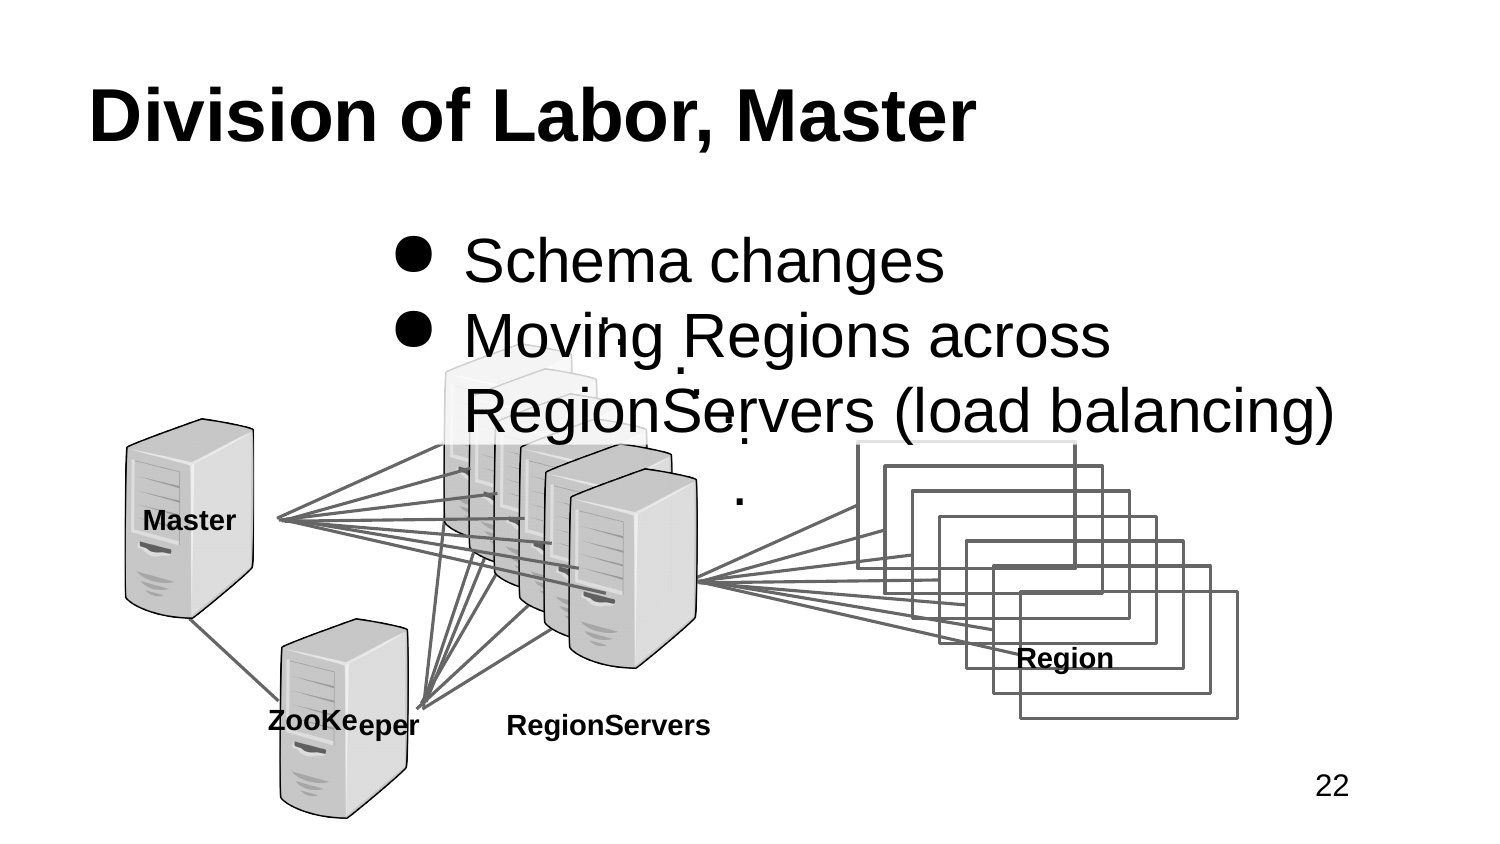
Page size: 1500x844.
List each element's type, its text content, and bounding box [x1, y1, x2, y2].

text_box [1179, 566, 1211, 591]
text_box [124, 418, 255, 619]
slide_number 22 [1311, 766, 1355, 844]
text_box Master [140, 499, 239, 537]
title Division of Labor, Master [86, 64, 986, 208]
text_box [1179, 541, 1184, 566]
text_box [279, 618, 358, 702]
text_box Schema changes Moving Regions across RegionServers (load balancing) [375, 208, 1413, 445]
text_box [1179, 591, 1238, 719]
text_box .. .. .. . Region eper RegionServers [358, 316, 1179, 742]
text_box ZooKe [265, 702, 361, 737]
text_box [279, 737, 409, 819]
